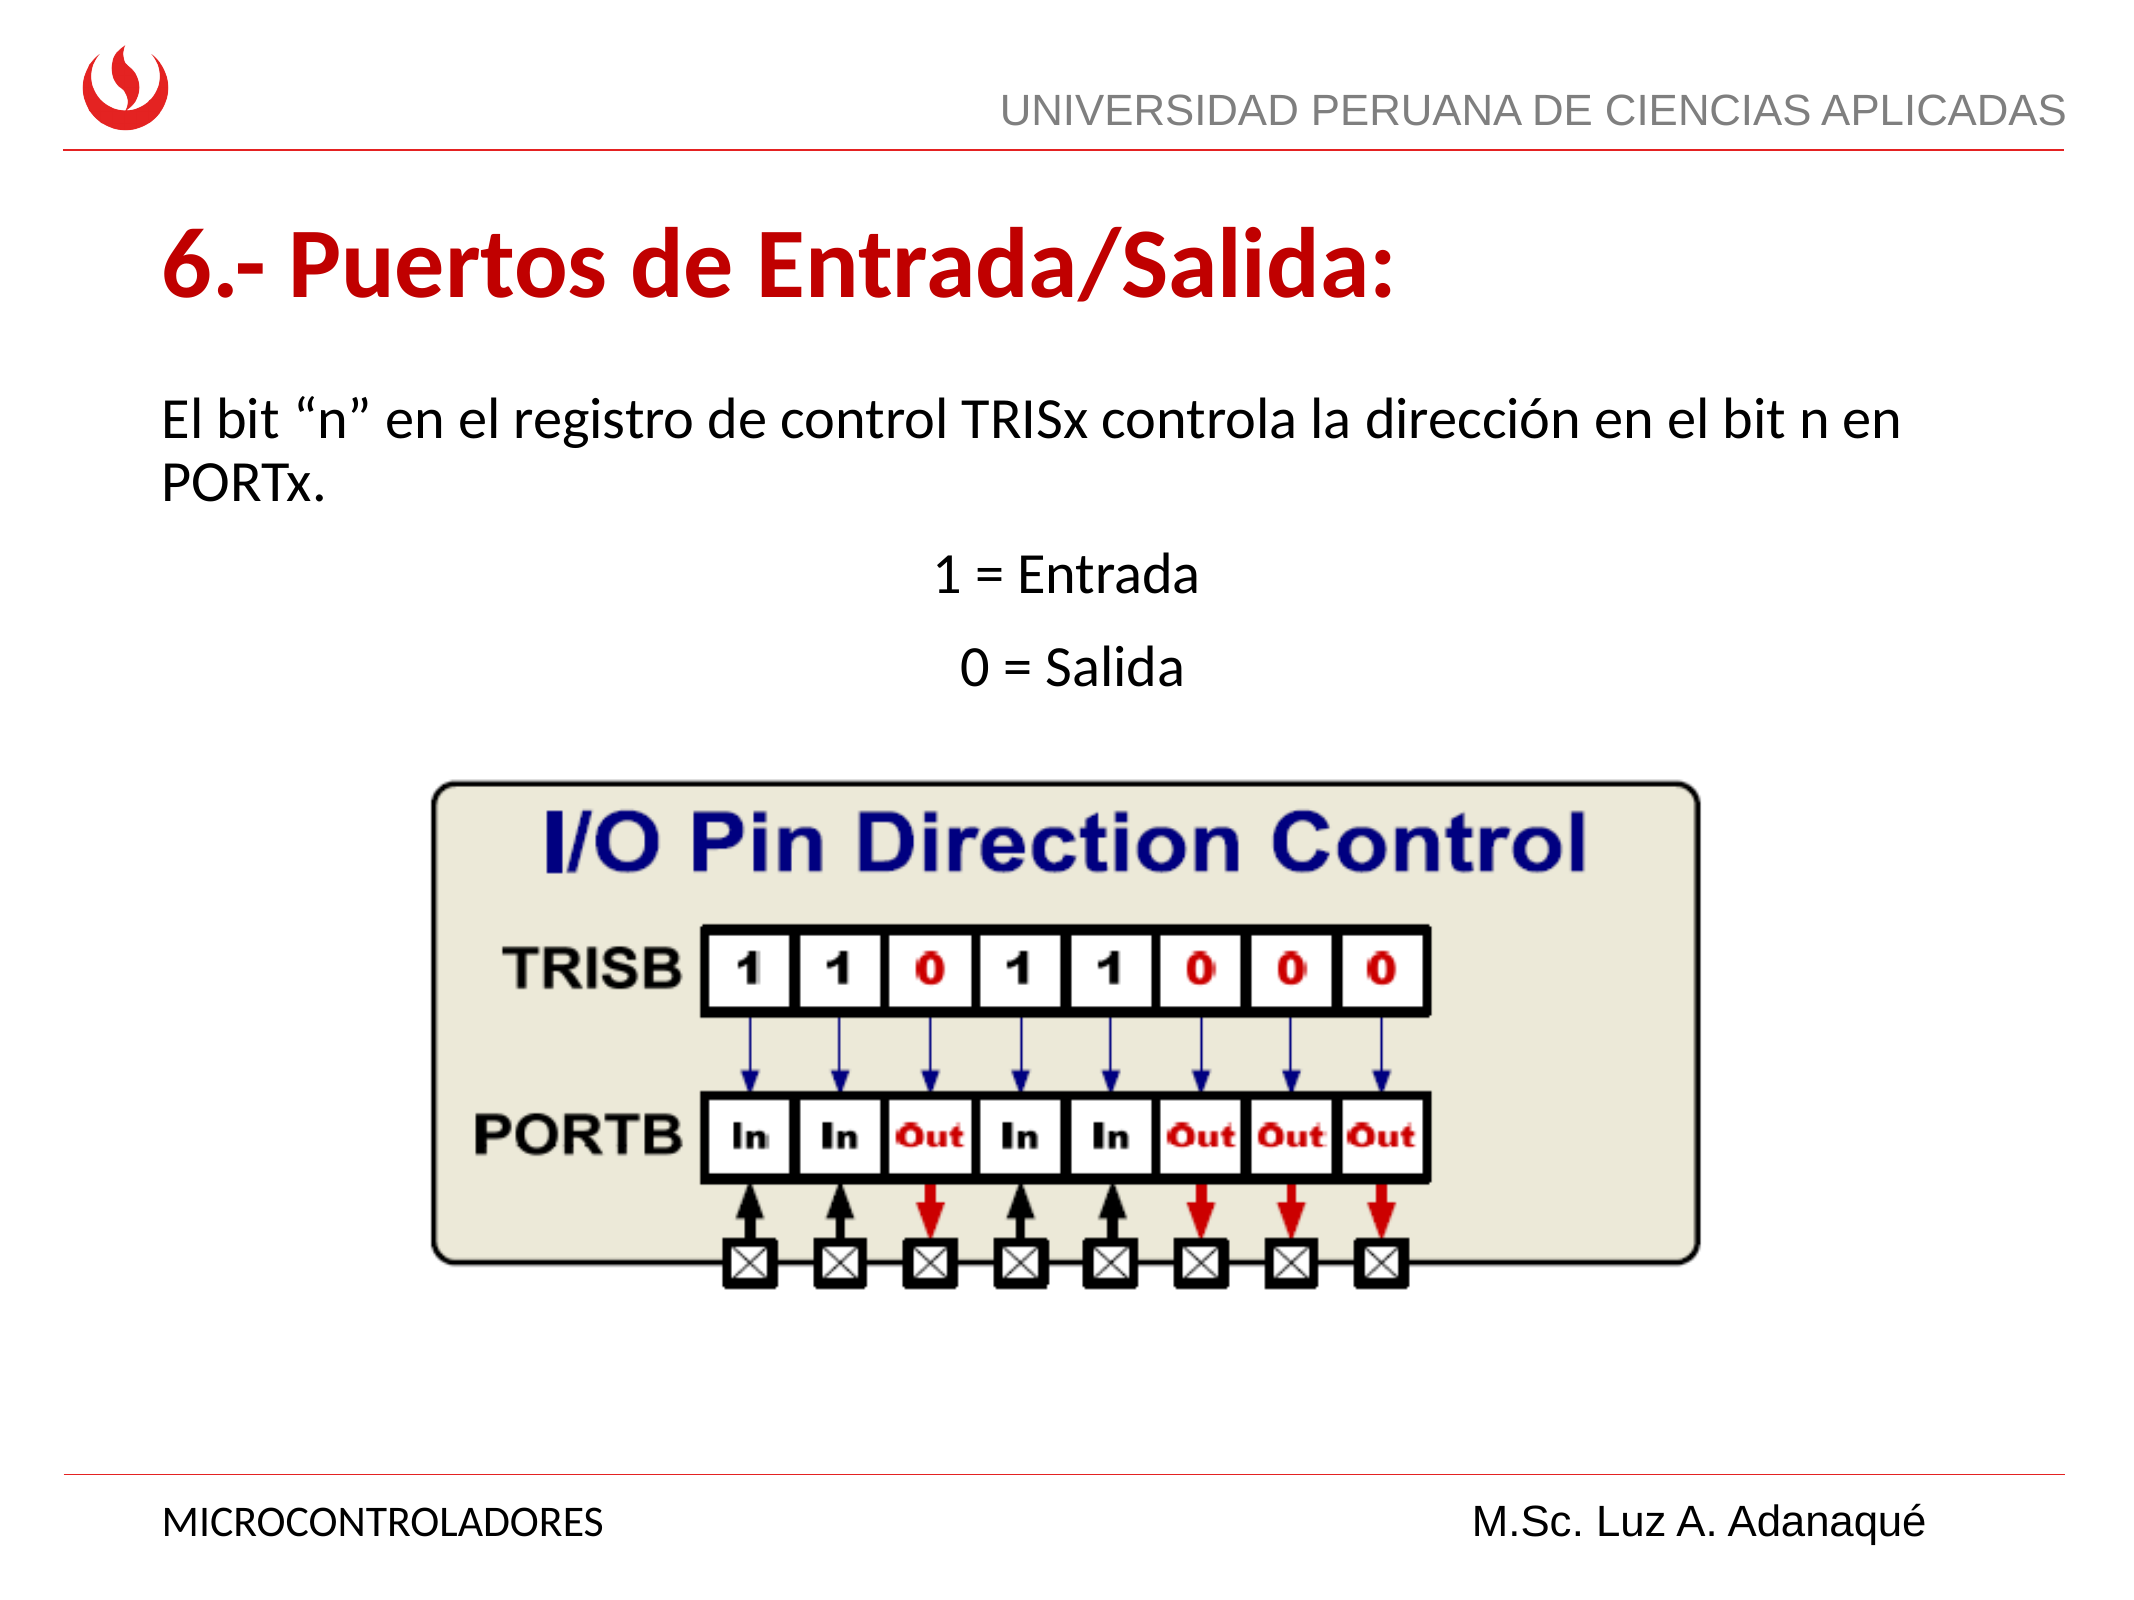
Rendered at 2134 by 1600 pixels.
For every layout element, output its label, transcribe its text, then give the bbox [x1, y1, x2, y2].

title 6.- Puertos de Entrada/Salida: [146, 183, 1987, 348]
text_box El bit “n” en el registro de control TRISx controla la dirección en el bit n en PORTx. 1 = Entrada 0 = Salida [146, 380, 1987, 1441]
picture [422, 767, 1710, 1304]
picture [53, 16, 197, 160]
